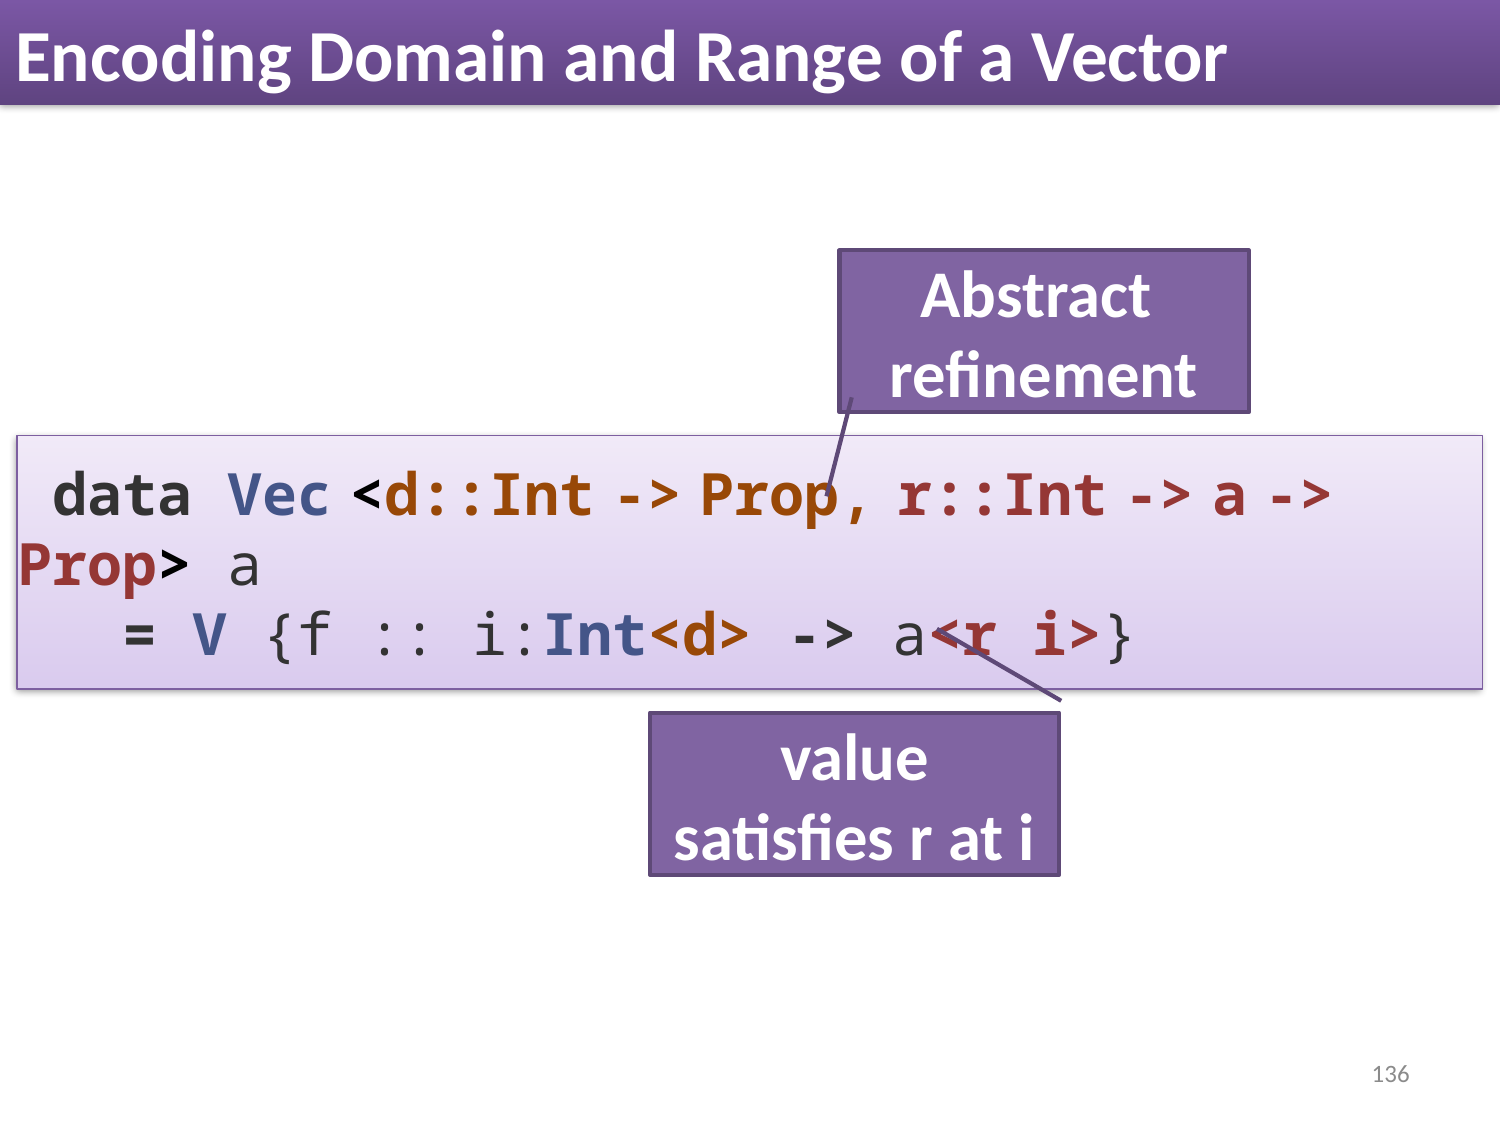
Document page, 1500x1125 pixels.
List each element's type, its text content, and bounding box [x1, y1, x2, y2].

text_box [649, 249, 1249, 876]
title Encoding Domain and Range of a Vector [0, 0, 1500, 105]
slide_number 136 [1074, 1042, 1425, 1103]
text_box data Vec <d::Int -> Prop, r::Int -> a -> Prop> a = V {f :: i:Int<d> -> a<r i>} [1252, 435, 1483, 690]
text_box data Vec <d::Int -> Prop, r::Int -> a -> Prop> a = V {f :: i:Int<d> -> a<r i>} [16, 435, 644, 690]
